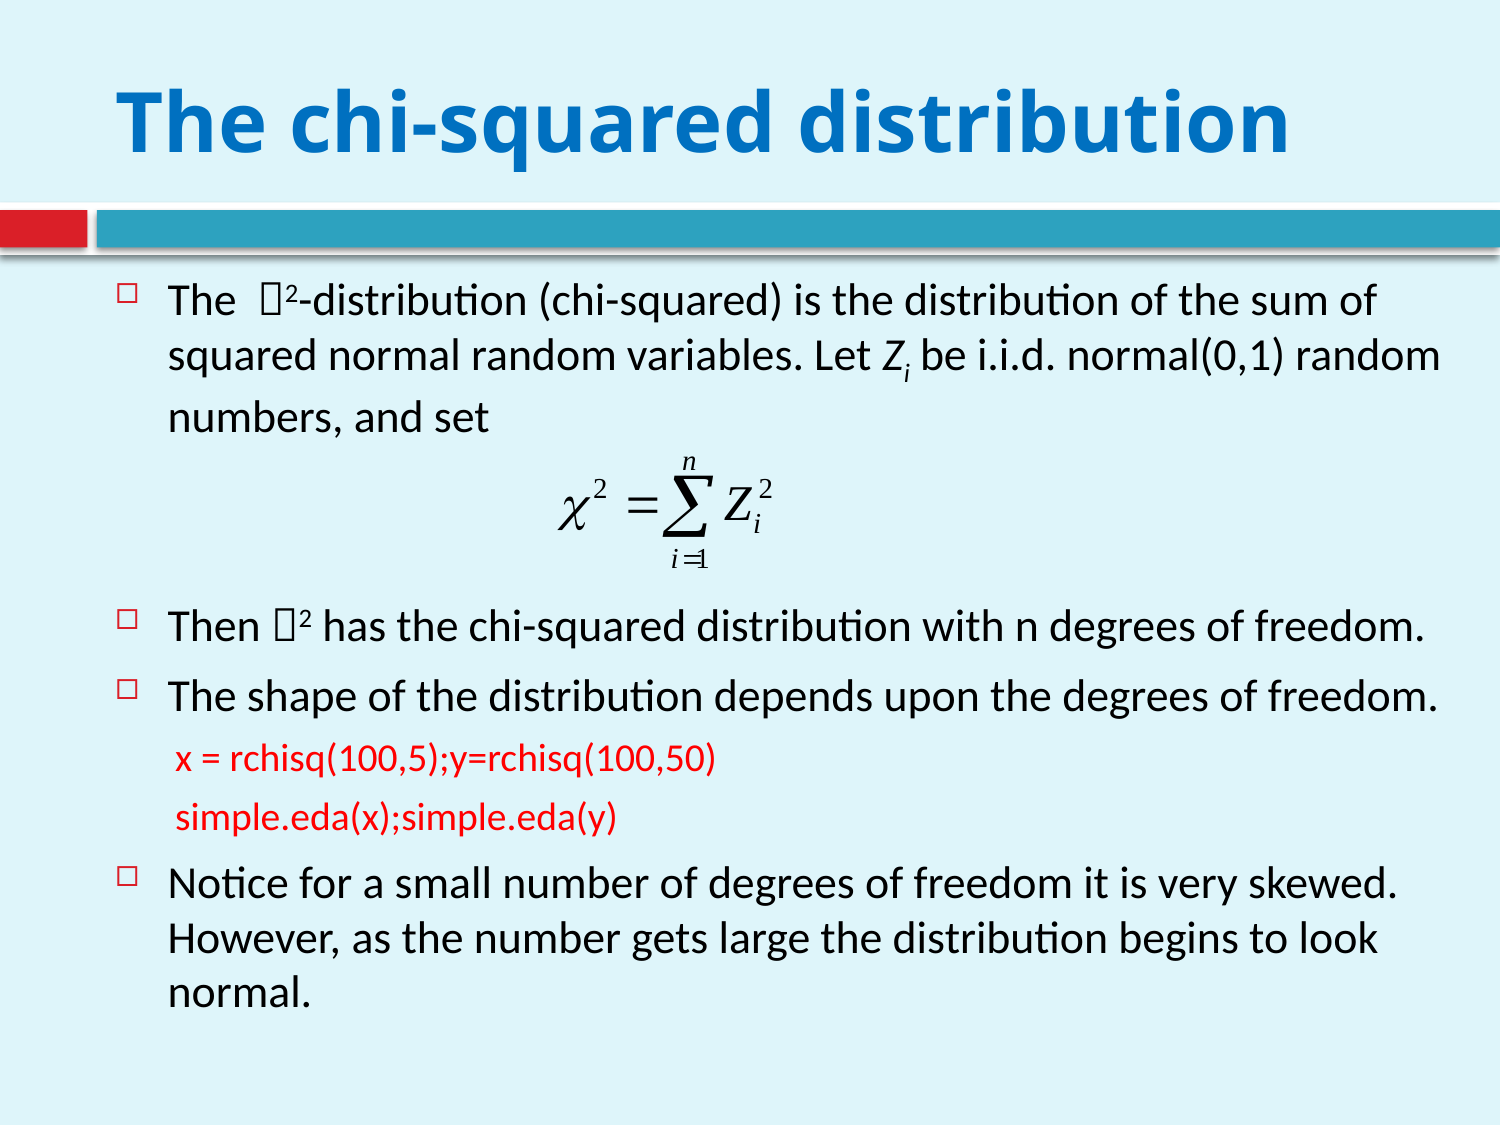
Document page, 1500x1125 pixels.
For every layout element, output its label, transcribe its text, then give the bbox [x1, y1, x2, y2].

list The 2-distribution (chi-squared) is the distribution of the sum of squared normal random variables. Let Zi be i.i.d. normal(0,1) random numbers, and set Then 2 has the chi-squared distribution with n degrees of freedom. The shape of the distribution depends upon the degrees of freedom. x = rchisq(100,5);y=rchisq(100,50) simple.eda(x);simple.eda(y) Notice for a small number of degrees of freedom it is very skewed. However, as the number gets large the distribution begins to look normal. [100, 262, 1463, 1075]
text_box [549, 437, 788, 580]
title The chi-squared distribution [100, 37, 1438, 200]
